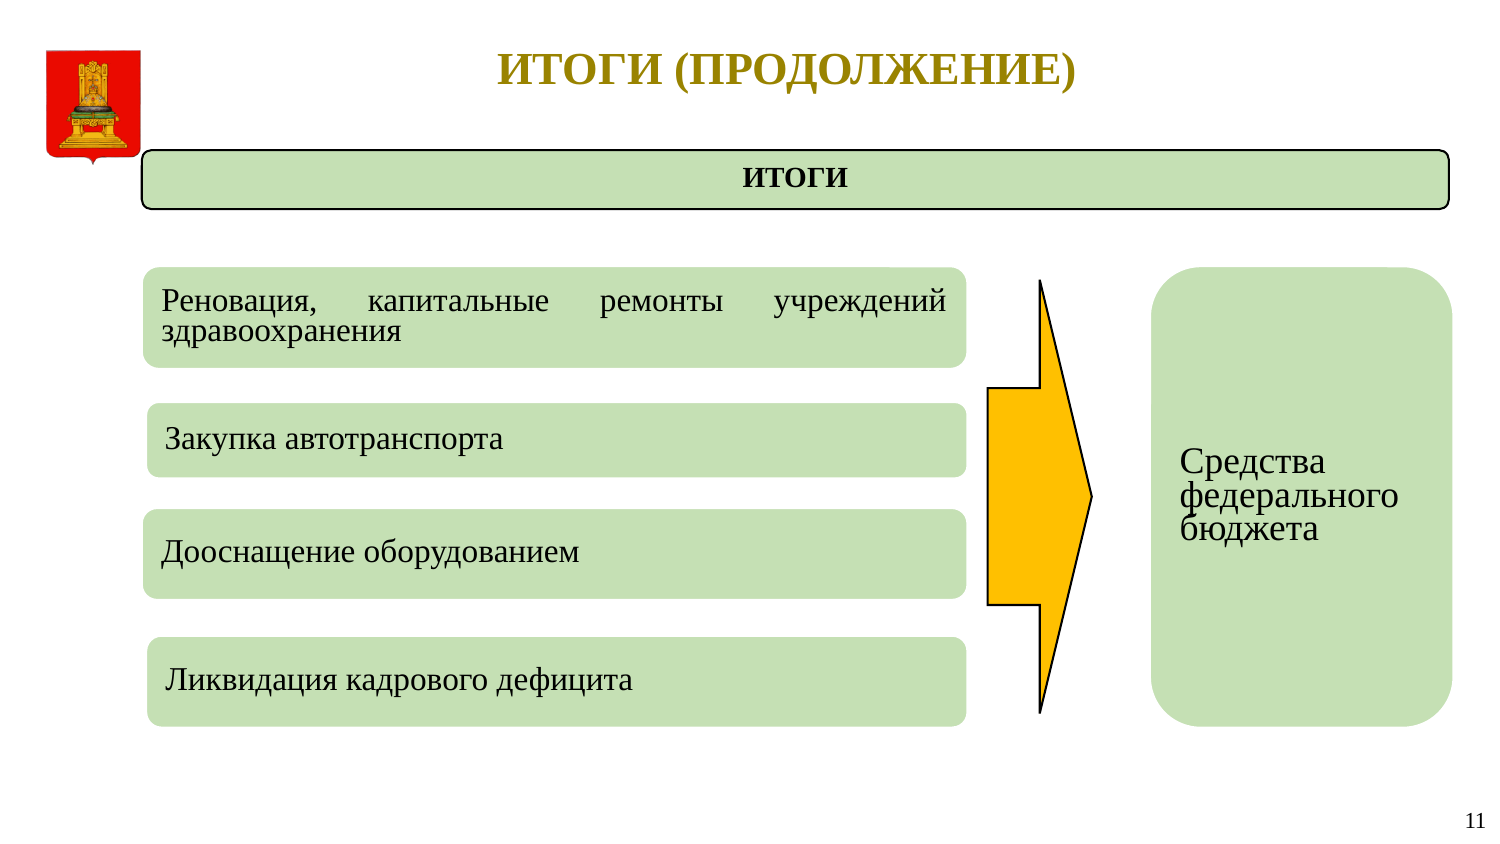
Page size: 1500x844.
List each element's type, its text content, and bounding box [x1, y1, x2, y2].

text_box Средства федерального бюджета [1148, 265, 1455, 729]
slide_number 11 [1244, 797, 1498, 843]
text_box Закупка автотранспорта [145, 400, 969, 480]
text_box Реновация, капитальные ремонты учреждений здравоохранения [140, 265, 969, 370]
text_box [986, 279, 1093, 714]
text_box ИТОГИ [140, 149, 1450, 211]
text_box Дооснащение оборудованием [140, 507, 969, 601]
title ИТОГИ (ПРОДОЛЖЕНИЕ) [151, 19, 1424, 121]
picture [44, 44, 147, 171]
text_box Ликвидация кадрового дефицита [145, 634, 969, 729]
